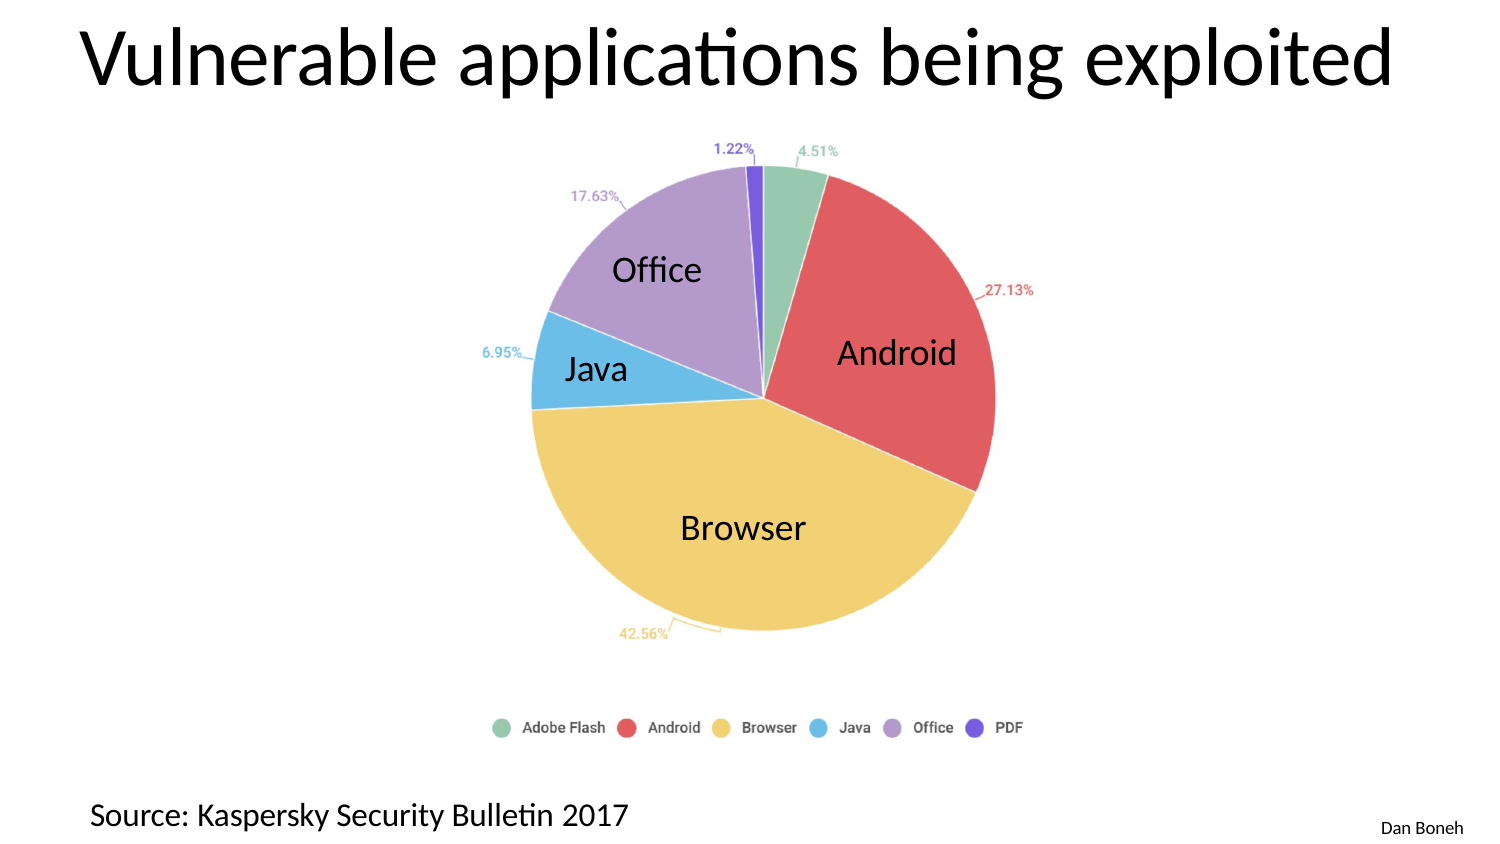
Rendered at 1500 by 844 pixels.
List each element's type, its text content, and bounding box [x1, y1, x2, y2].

text_box Office [610, 242, 705, 290]
text_box [482, 142, 1034, 740]
text_box Dan Boneh [1378, 814, 1467, 839]
title Vulnerable applications being exploited [77, 0, 1410, 143]
text_box Source: Kaspersky Security Bulletin 2017 [87, 791, 639, 834]
text_box Java [562, 341, 631, 389]
text_box Android [835, 325, 961, 373]
text_box Browser [678, 500, 808, 548]
